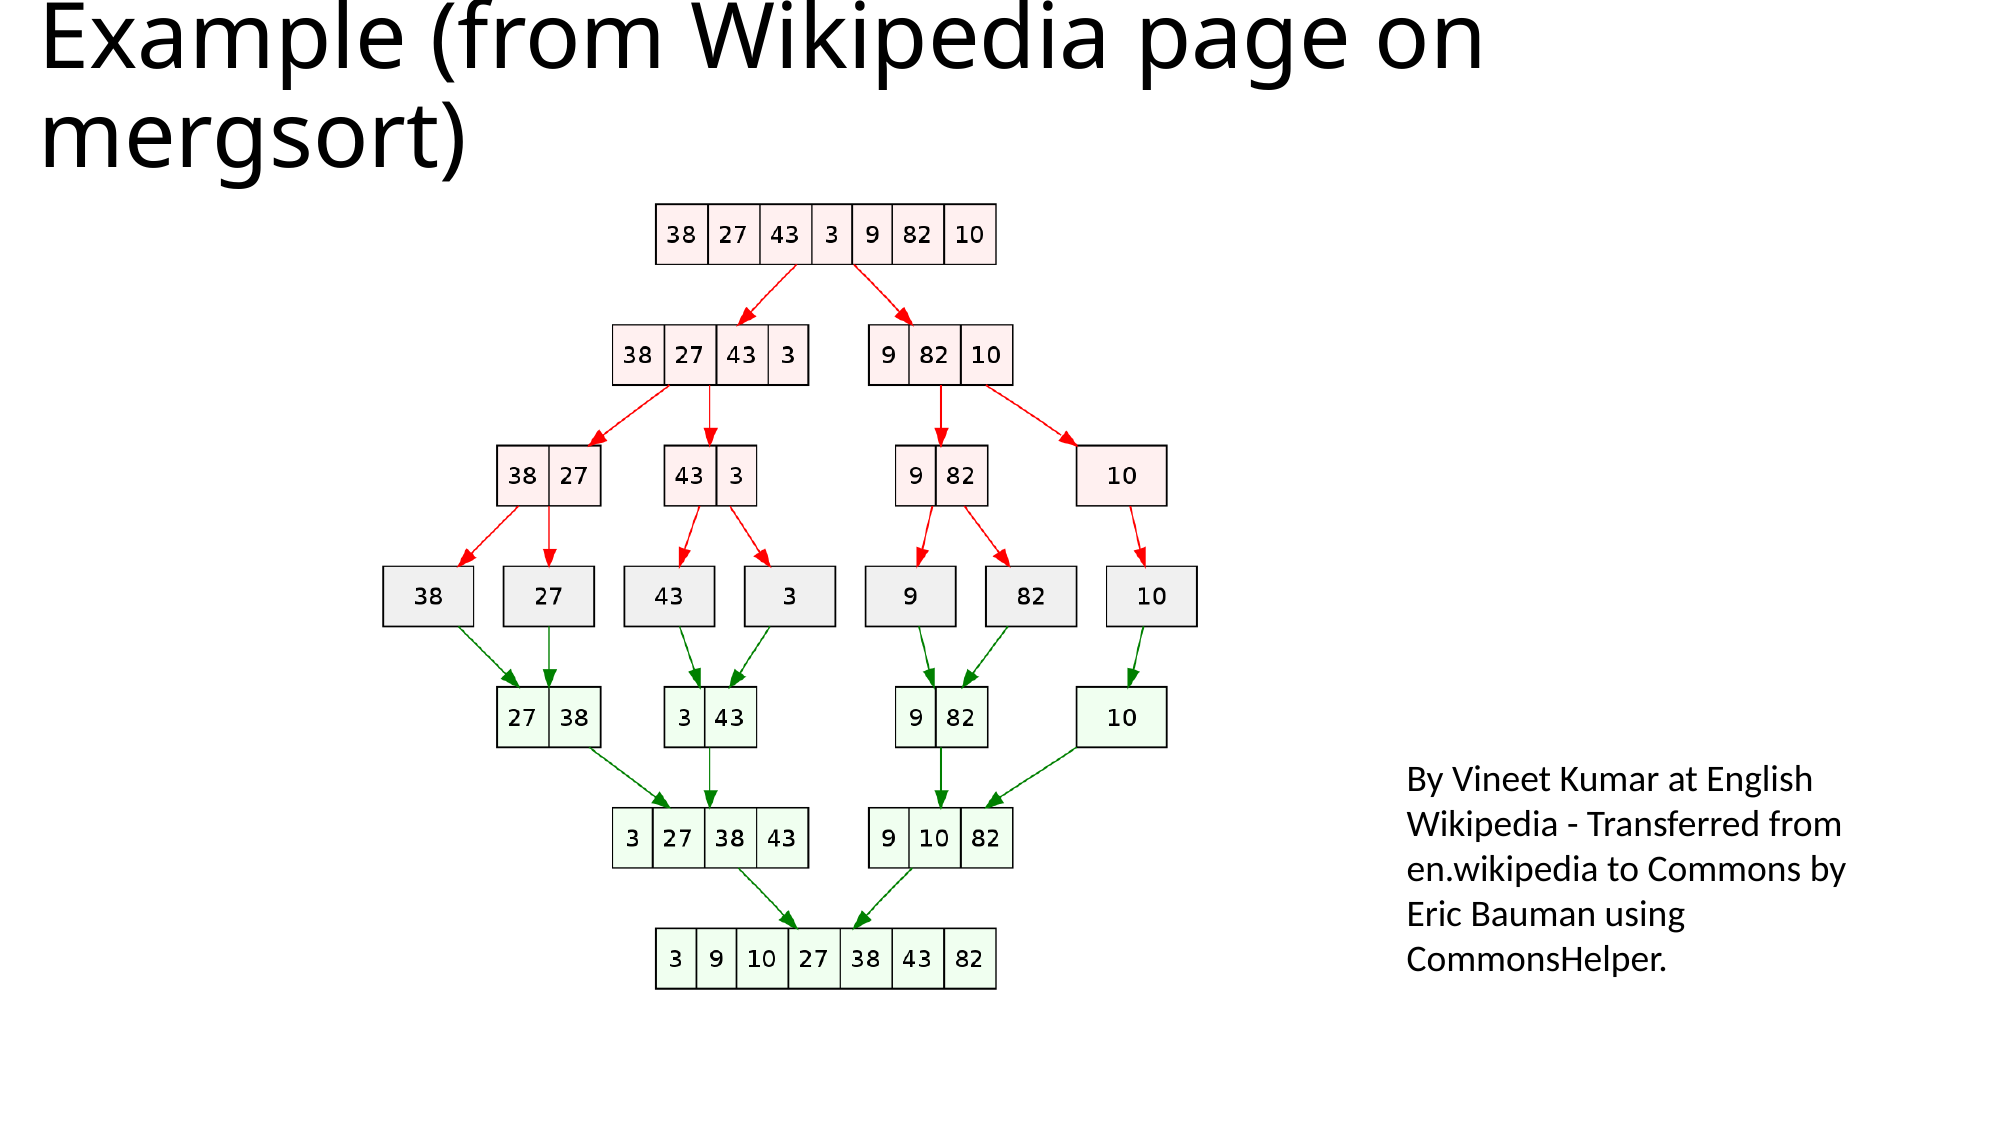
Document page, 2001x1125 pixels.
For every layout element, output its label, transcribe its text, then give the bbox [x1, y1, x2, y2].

text_box By Vineet Kumar at English Wikipedia - Transferred from en.wikipedia to Commons by Eric Bauman using CommonsHelper. [1391, 746, 1922, 986]
title Example (from Wikipedia page on mergsort) [23, 0, 1749, 198]
picture [376, 197, 1204, 995]
